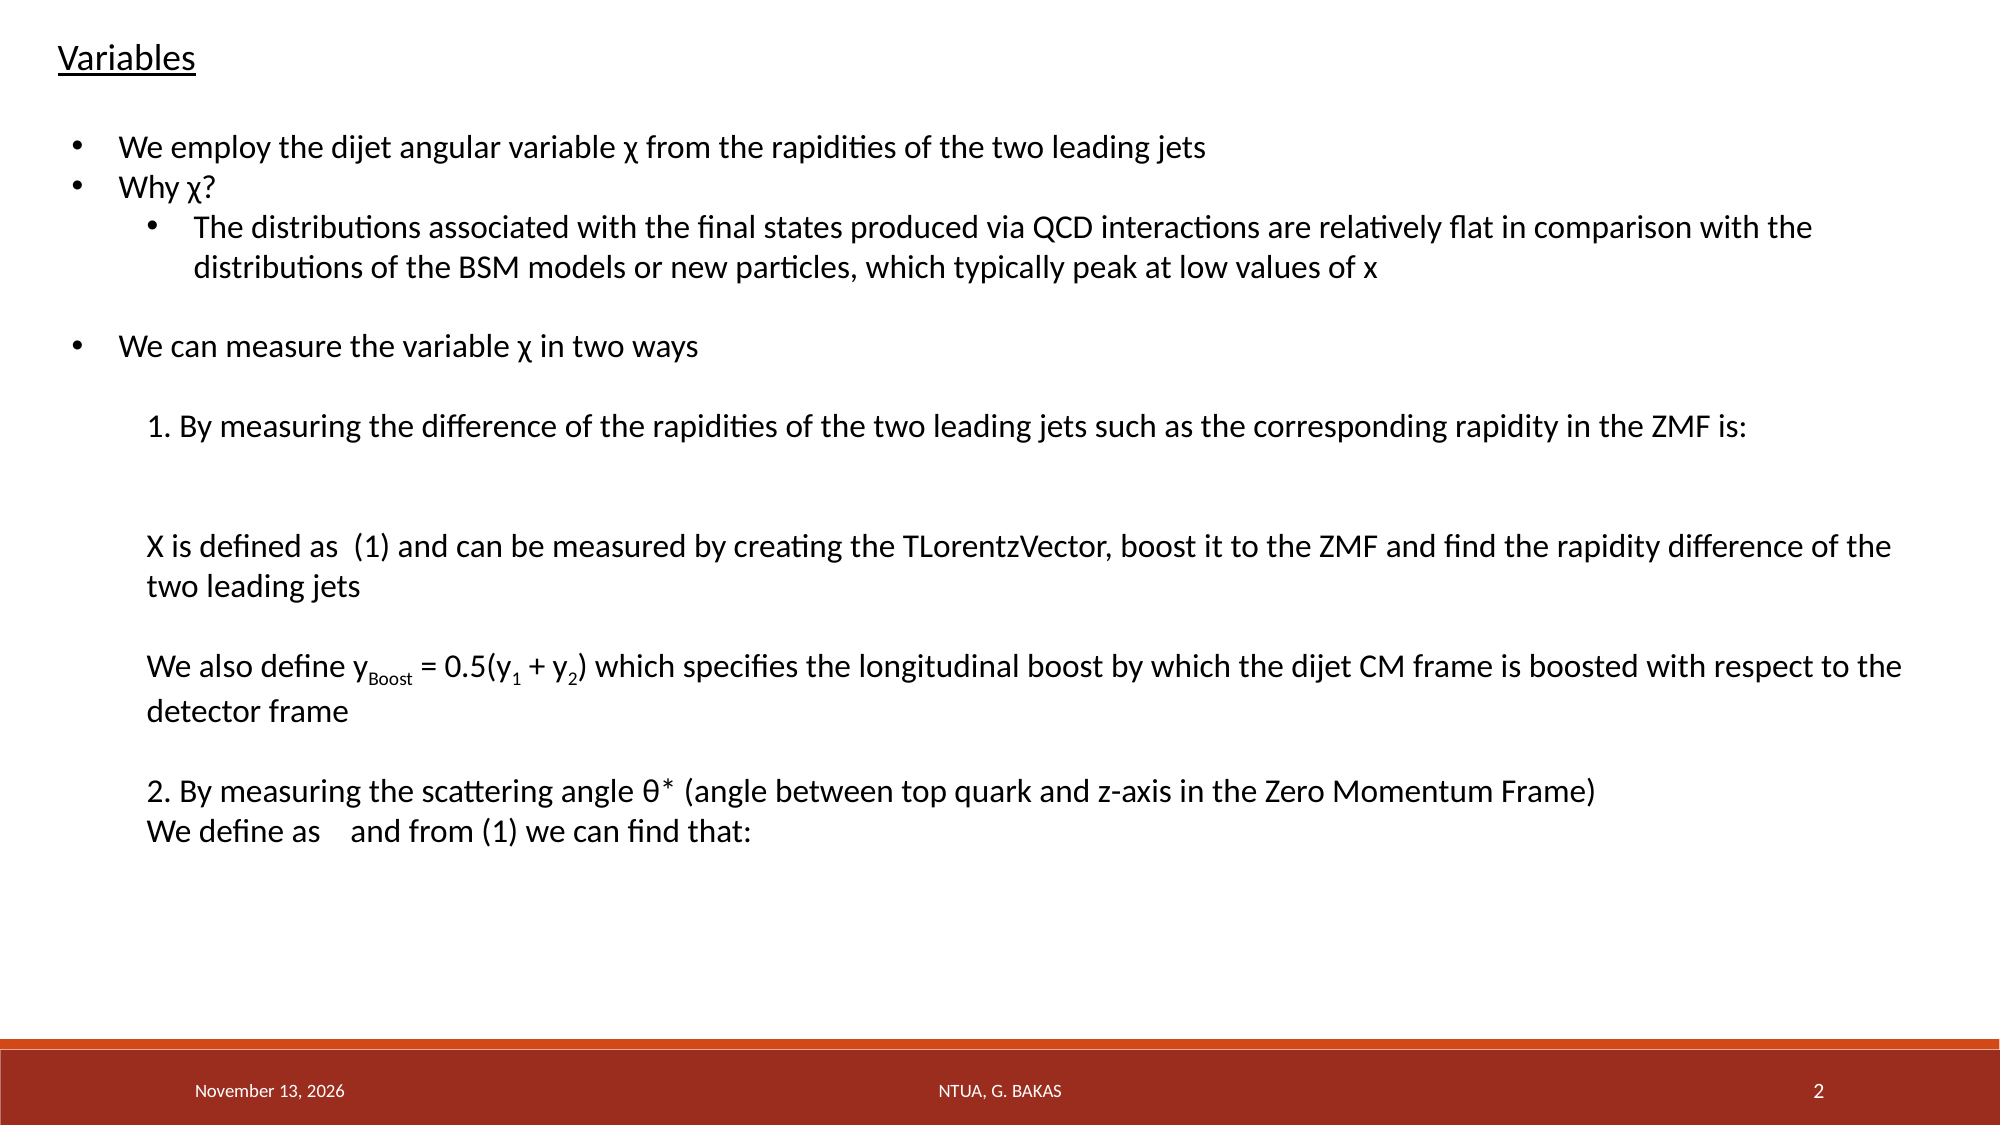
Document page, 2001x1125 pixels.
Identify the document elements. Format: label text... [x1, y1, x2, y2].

text_box Variables [42, 25, 1822, 86]
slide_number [180, 1059, 586, 1120]
slide_number 2 [1624, 1059, 1840, 1120]
footer NTUA, G. Bakas [604, 1059, 1396, 1120]
